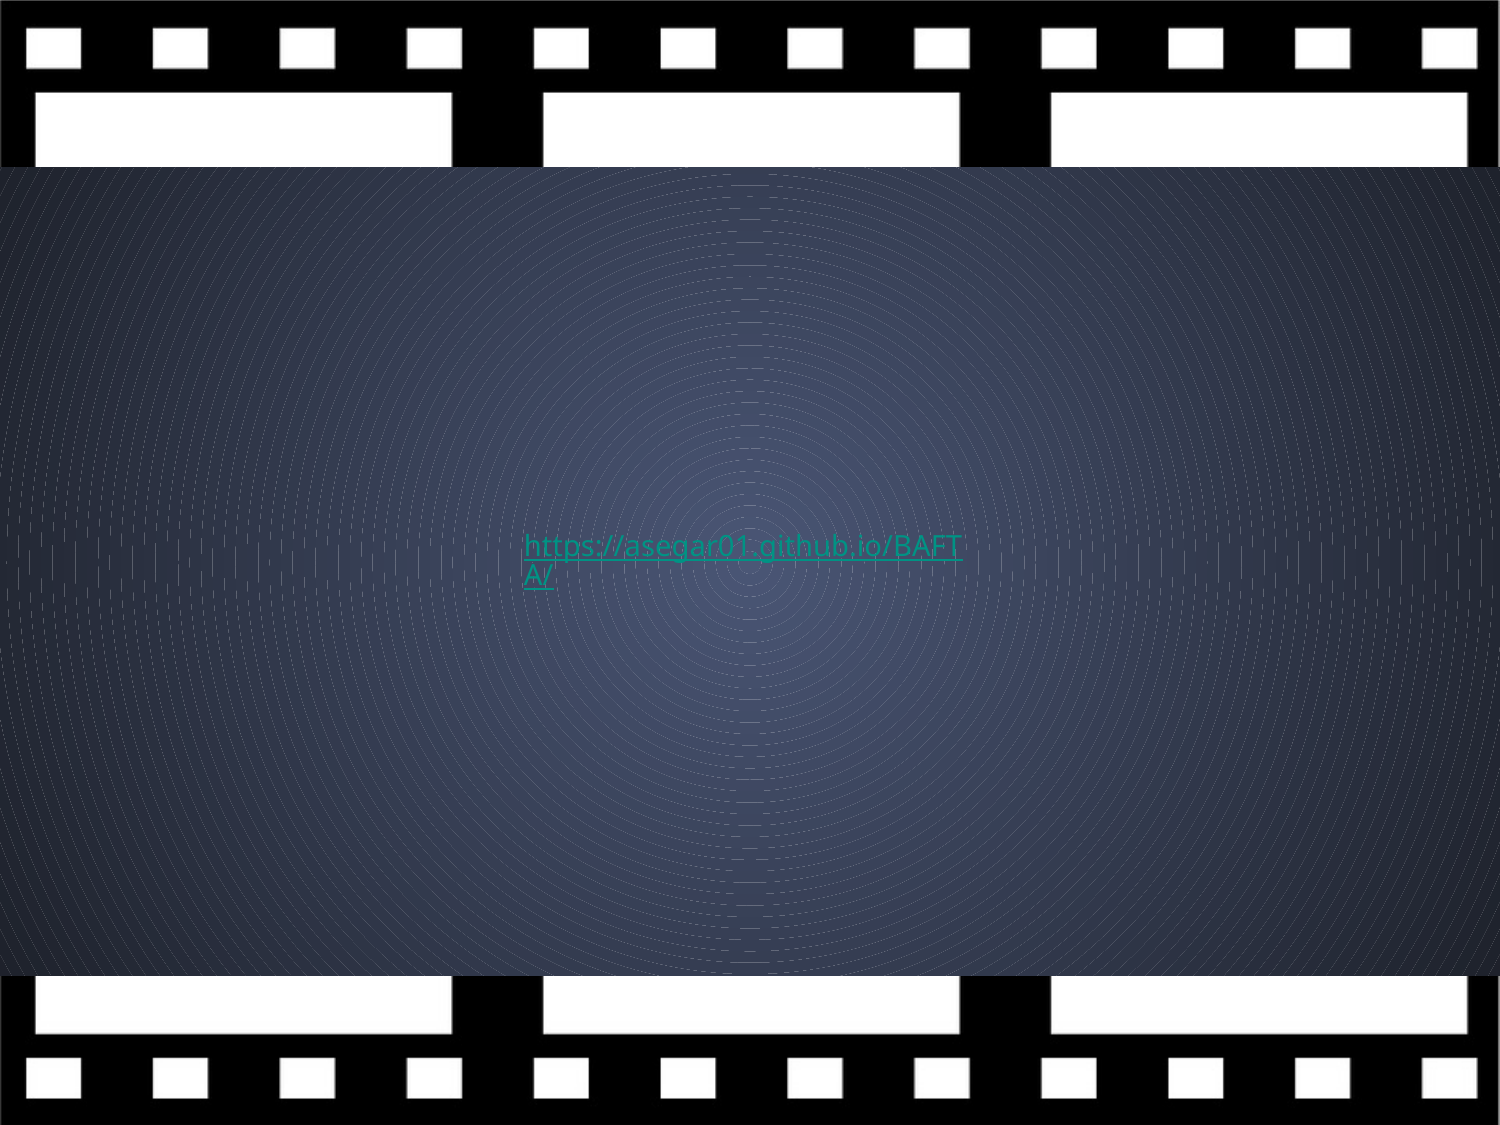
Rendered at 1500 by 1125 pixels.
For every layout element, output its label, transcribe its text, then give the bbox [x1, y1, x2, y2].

picture [0, 0, 1500, 167]
text_box https://asegar01.github.io/BAFTA/ [508, 512, 991, 617]
text_box [264, 358, 1296, 425]
picture [0, 976, 1500, 1125]
